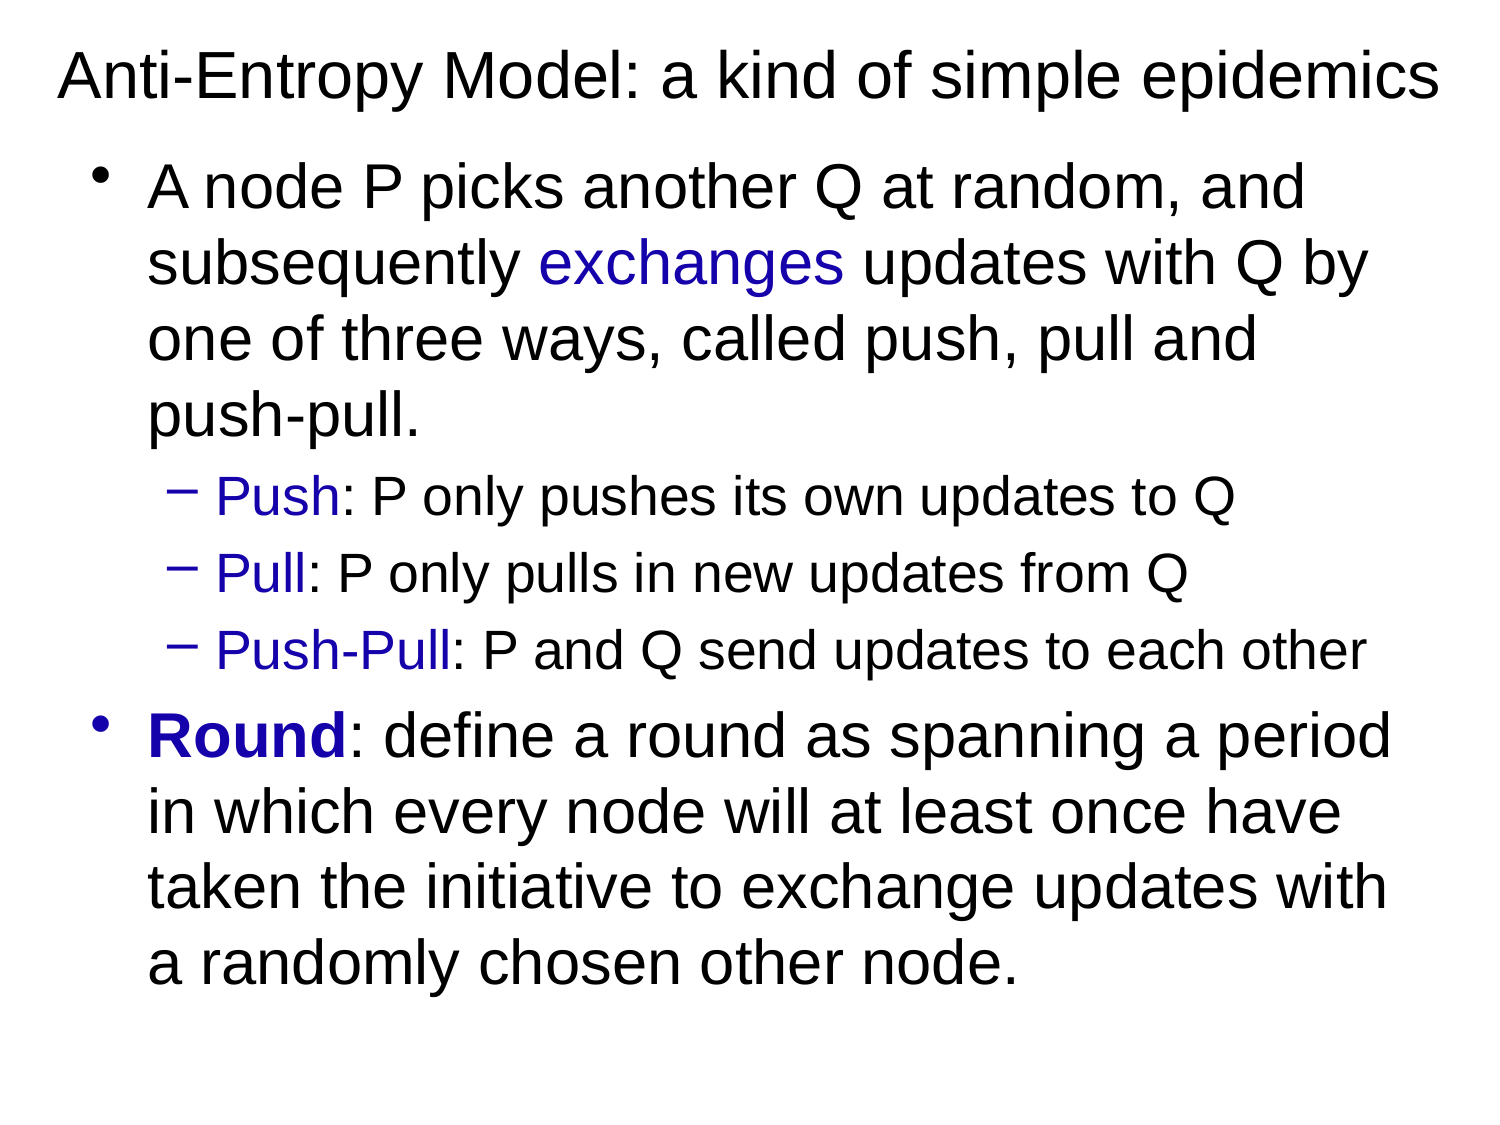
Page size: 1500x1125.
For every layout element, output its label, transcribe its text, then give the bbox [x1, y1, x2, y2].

list A node P picks another Q at random, and subsequently exchanges updates with Q by one of three ways, called push, pull and push-pull. Push: P only pushes its own updates to Q Pull: P only pulls in new updates from Q Push-Pull: P and Q send updates to each other Round: define a round as spanning a period in which every node will at least once have taken the initiative to exchange updates with a randomly chosen other node. [75, 137, 1425, 1106]
title Anti-Entropy Model: a kind of simple epidemics [0, 7, 1500, 138]
